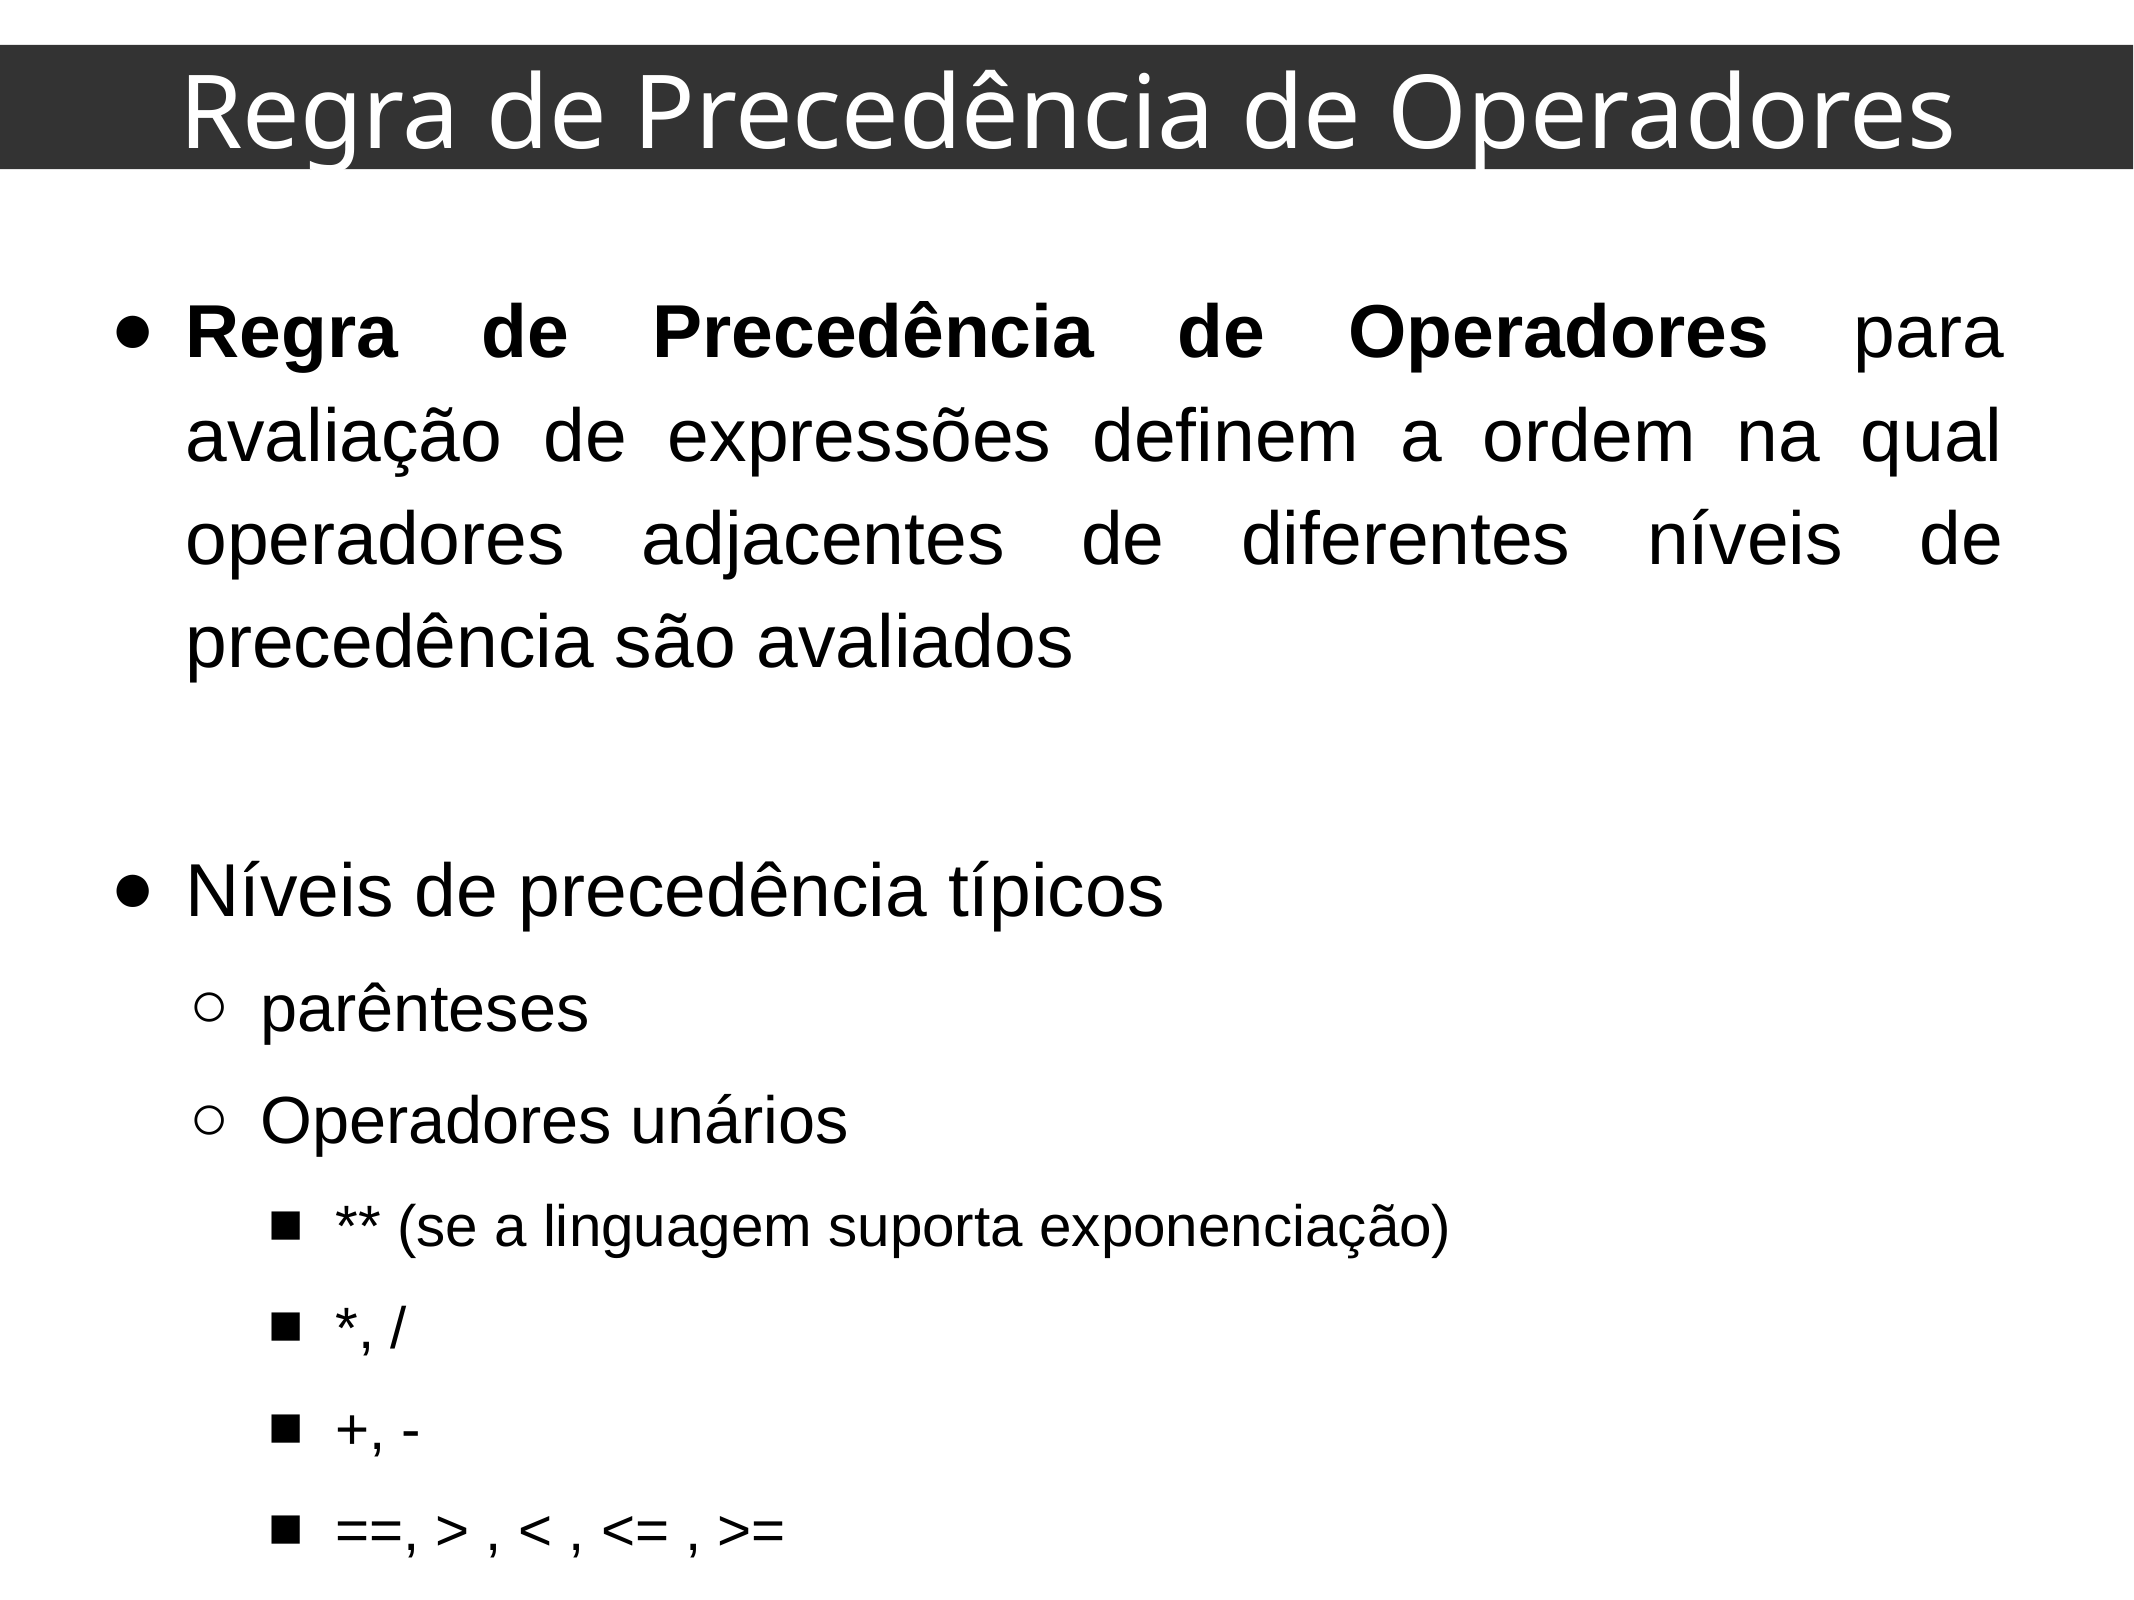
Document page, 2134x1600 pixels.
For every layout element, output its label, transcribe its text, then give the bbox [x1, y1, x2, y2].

text_box Regra de Precedência de Operadores [0, 44, 2134, 170]
text_box Regra de Precedência de Operadores para avaliação de expressões definem a ordem na qual operadores adjacentes de diferentes níveis de precedência são avaliados Níveis de precedência típicos parênteses Operadores unários ** (se a linguagem suporta exponenciação) *, / +, - ==, > , < , <= , >= [110, 249, 2005, 1563]
